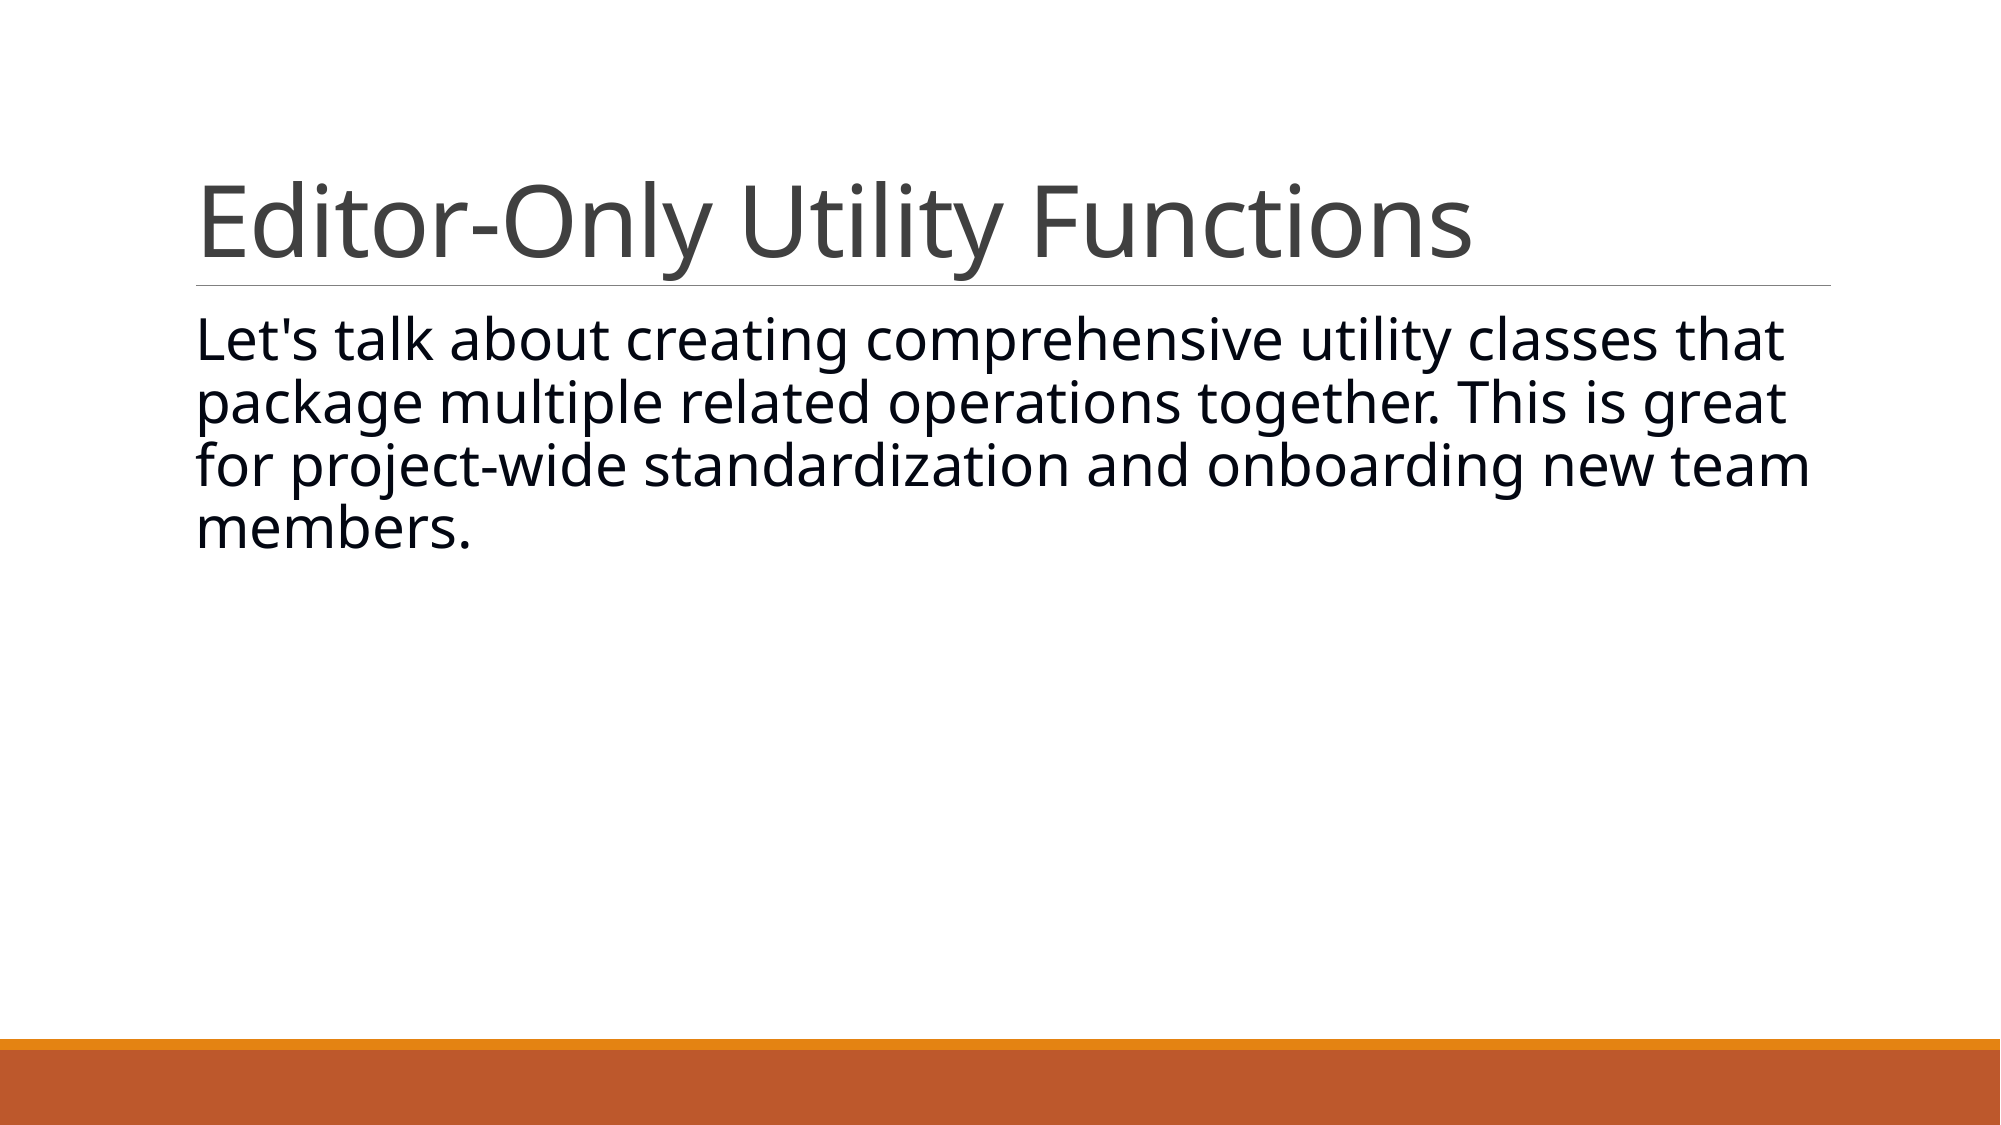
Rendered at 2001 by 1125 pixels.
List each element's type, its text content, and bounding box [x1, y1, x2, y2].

list Let's talk about creating comprehensive utility classes that package multiple related operations together. This is great for project-wide standardization and onboarding new team members. [180, 302, 1830, 963]
title Editor-Only Utility Functions [180, 47, 1830, 285]
